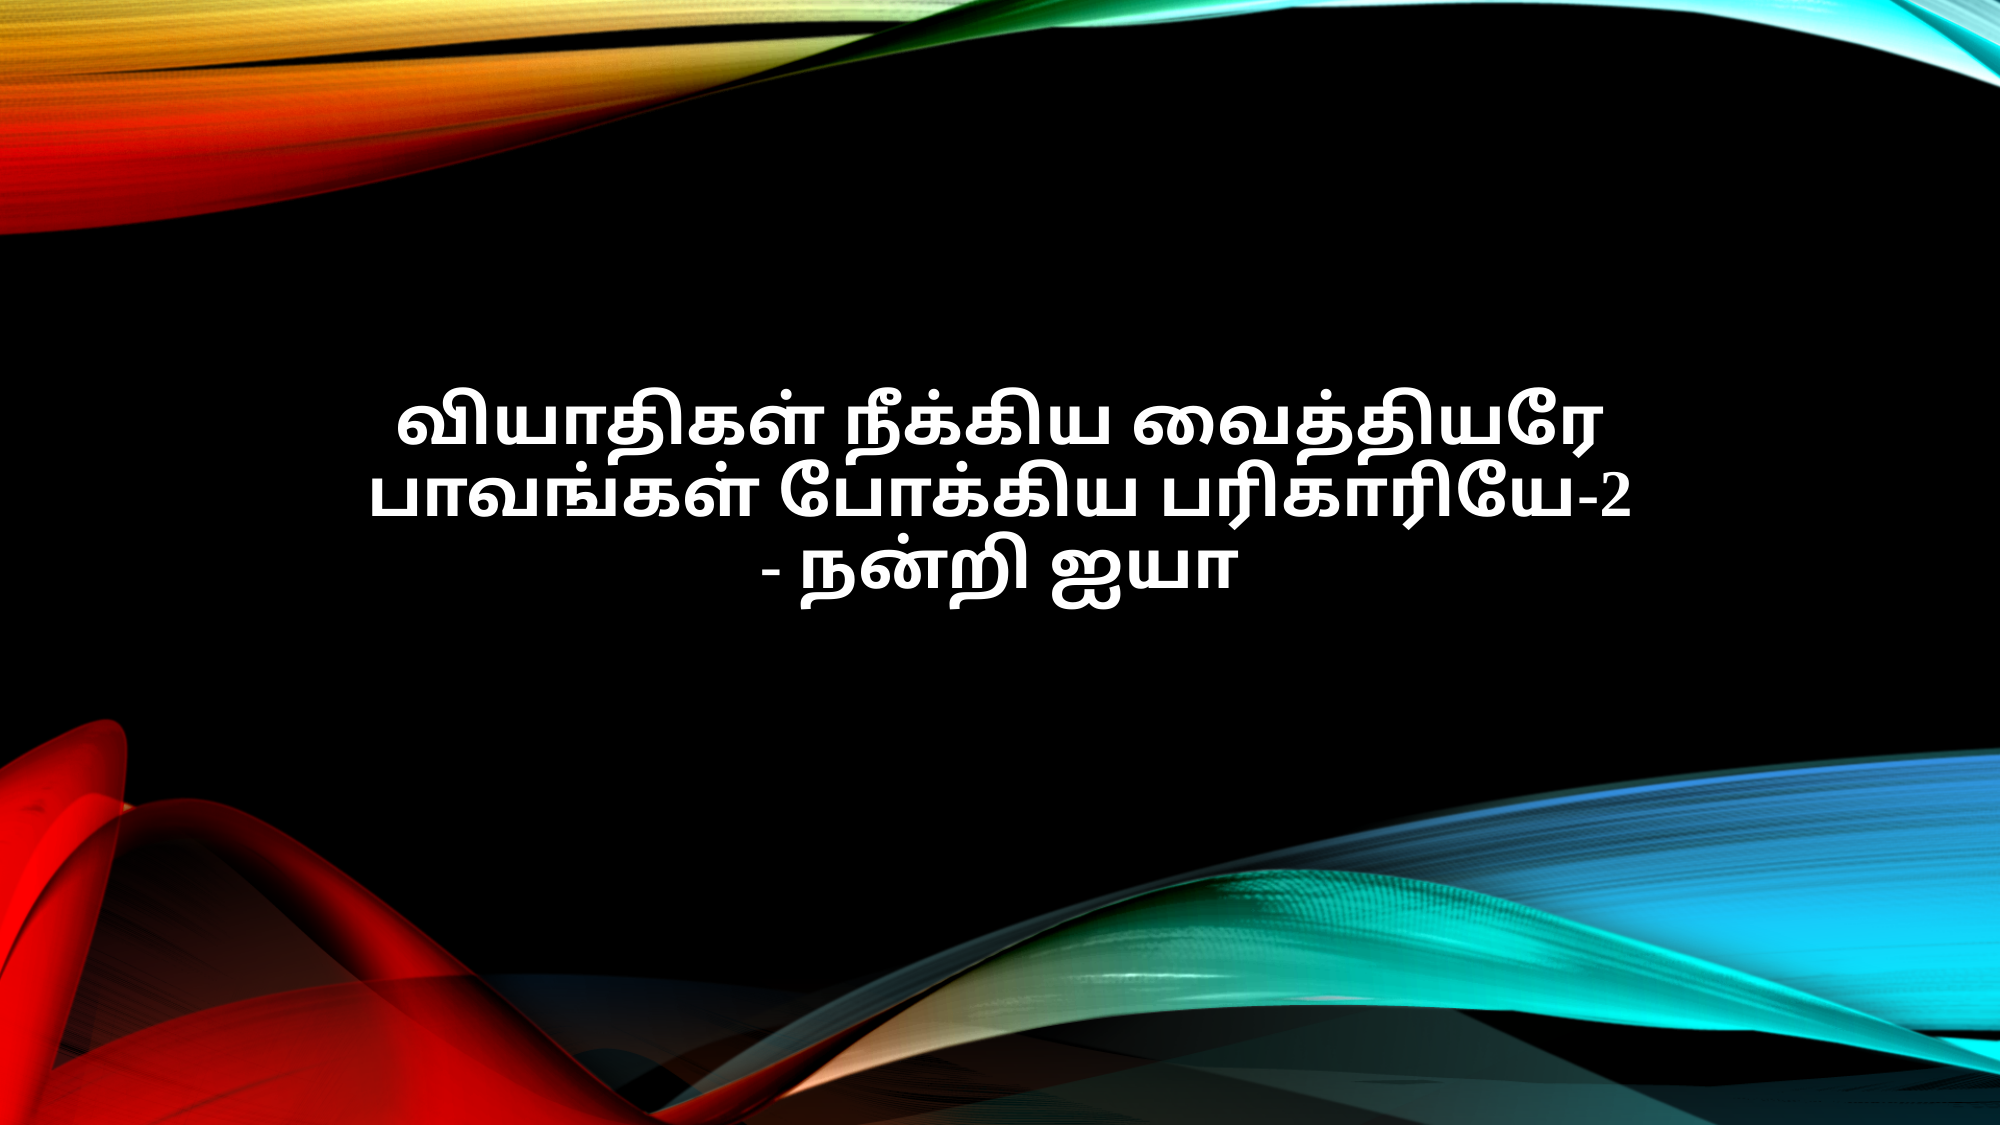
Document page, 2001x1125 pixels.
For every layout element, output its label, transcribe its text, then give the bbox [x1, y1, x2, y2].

subtitle வியாதிகள் நீக்கிய வைத்தியரே பாவங்கள் போக்கிய பரிகாரியே-2 - நன்றி ஐயா [0, 0, 2000, 1125]
